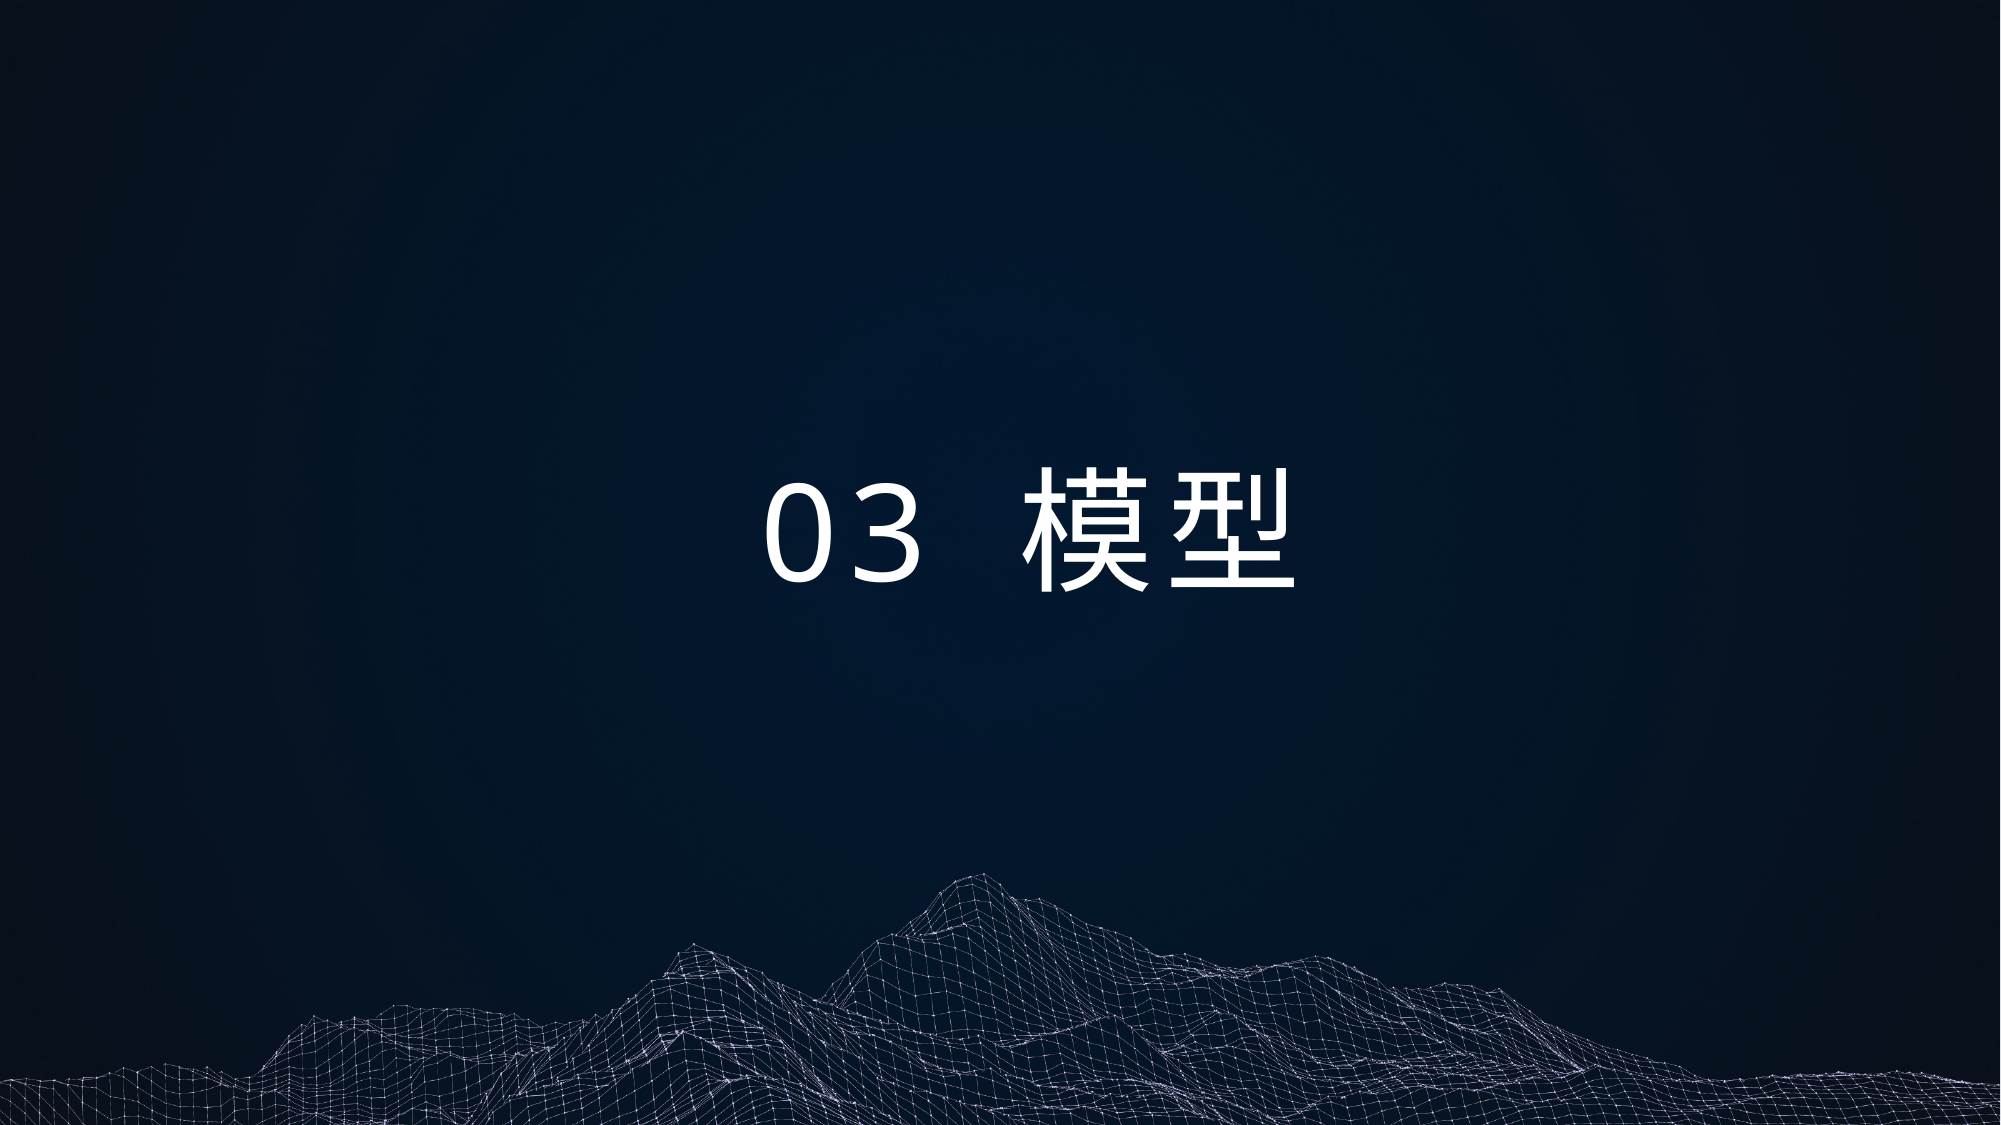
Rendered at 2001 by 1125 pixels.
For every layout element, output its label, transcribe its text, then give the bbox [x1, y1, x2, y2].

text_box 03 模型 [551, 438, 1510, 617]
picture [0, 0, 2001, 1125]
